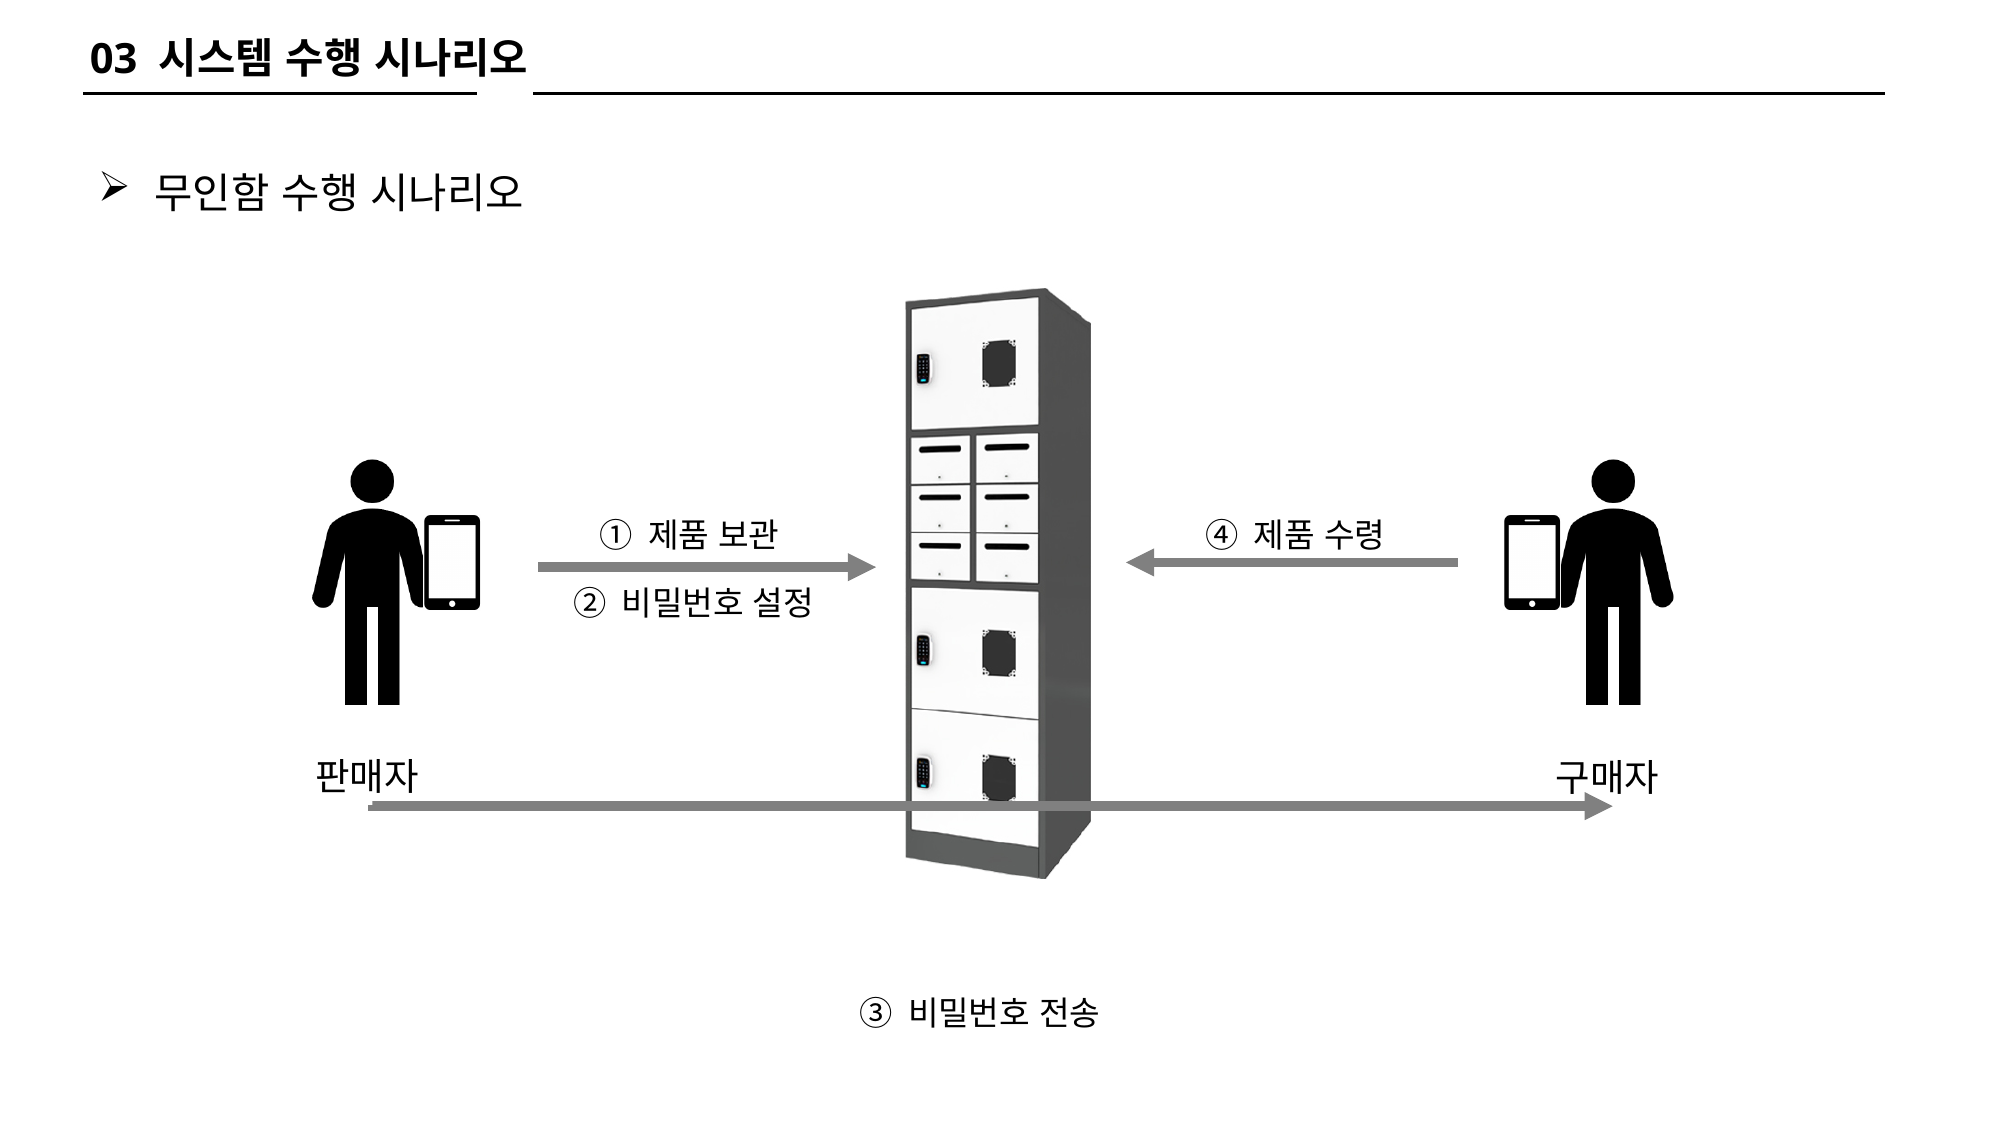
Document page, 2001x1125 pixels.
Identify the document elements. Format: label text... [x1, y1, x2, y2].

text_box ① 제품 보관 [584, 506, 813, 562]
text_box 판매자 [300, 745, 445, 806]
text_box ③ 비밀번호 전송 [993, 985, 1141, 1040]
picture [993, 277, 1126, 887]
text_box 무인함 수행 시나리오 [83, 158, 642, 224]
text_box 03 시스템 수행 시나리오 [74, 24, 548, 89]
text_box ③ 비밀번호 전송 [844, 985, 992, 1040]
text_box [1482, 451, 1744, 713]
text_box ② 비밀번호 설정 [558, 574, 817, 630]
text_box 구매자 [1540, 746, 1685, 807]
text_box ④ 제품 수령 [1190, 506, 1418, 558]
picture [817, 277, 992, 887]
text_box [241, 451, 504, 713]
